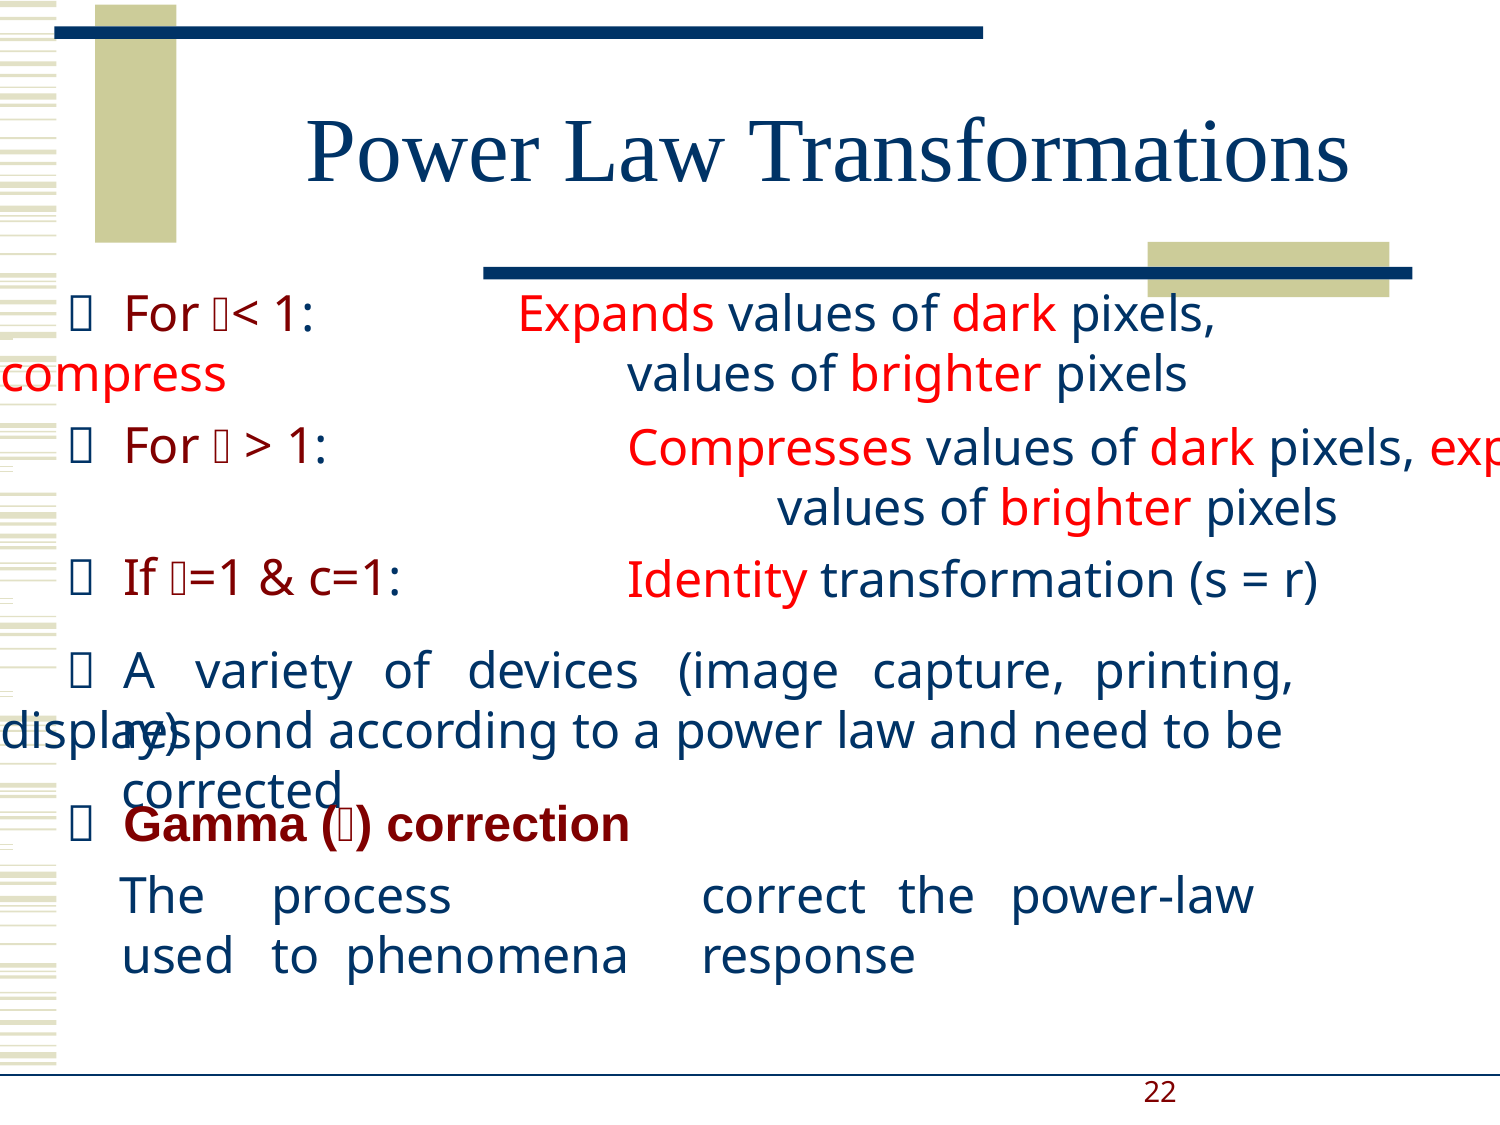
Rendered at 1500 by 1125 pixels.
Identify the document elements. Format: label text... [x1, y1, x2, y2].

text_box [0, 37, 49, 42]
text_box  For  > 1: [0, 411, 332, 474]
text_box  For < 1: Expands values of dark pixels, compress [0, 279, 1424, 402]
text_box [54, 4, 984, 40]
slide_number 22 [1137, 1078, 1183, 1125]
title Power Law Transformations [303, 87, 1357, 278]
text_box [483, 241, 1413, 280]
text_box [0, 61, 57, 67]
text_box [0, 1020, 57, 1025]
text_box [0, 273, 57, 278]
text_box respond according to a power law and need to be corrected [119, 696, 1443, 819]
text_box [0, 1052, 57, 1059]
text_box [0, 0, 57, 8]
text_box [0, 93, 57, 100]
list values of brighter pixels Compresses values of dark pixels, expand values of brighter pixels Identity transformation (s = r) [474, 327, 1500, 968]
text_box [0, 103, 57, 107]
text_box  Gamma () correction The process used to phenomena [0, 777, 661, 984]
text_box  If =1 & c=1:  A variety of devices (image capture, printing, display) [0, 510, 1487, 759]
text_box [0, 191, 57, 195]
text_box [95, 47, 177, 243]
text_box [0, 161, 57, 166]
text_box [0, 16, 48, 21]
text_box correct the power-law response [698, 861, 1487, 984]
text_box [0, 73, 57, 78]
text_box [0, 996, 57, 1000]
text_box [0, 205, 57, 212]
text_box [0, 492, 57, 496]
text_box [0, 149, 57, 155]
text_box [0, 1062, 57, 1066]
text_box [0, 181, 57, 188]
text_box [0, 1032, 57, 1036]
